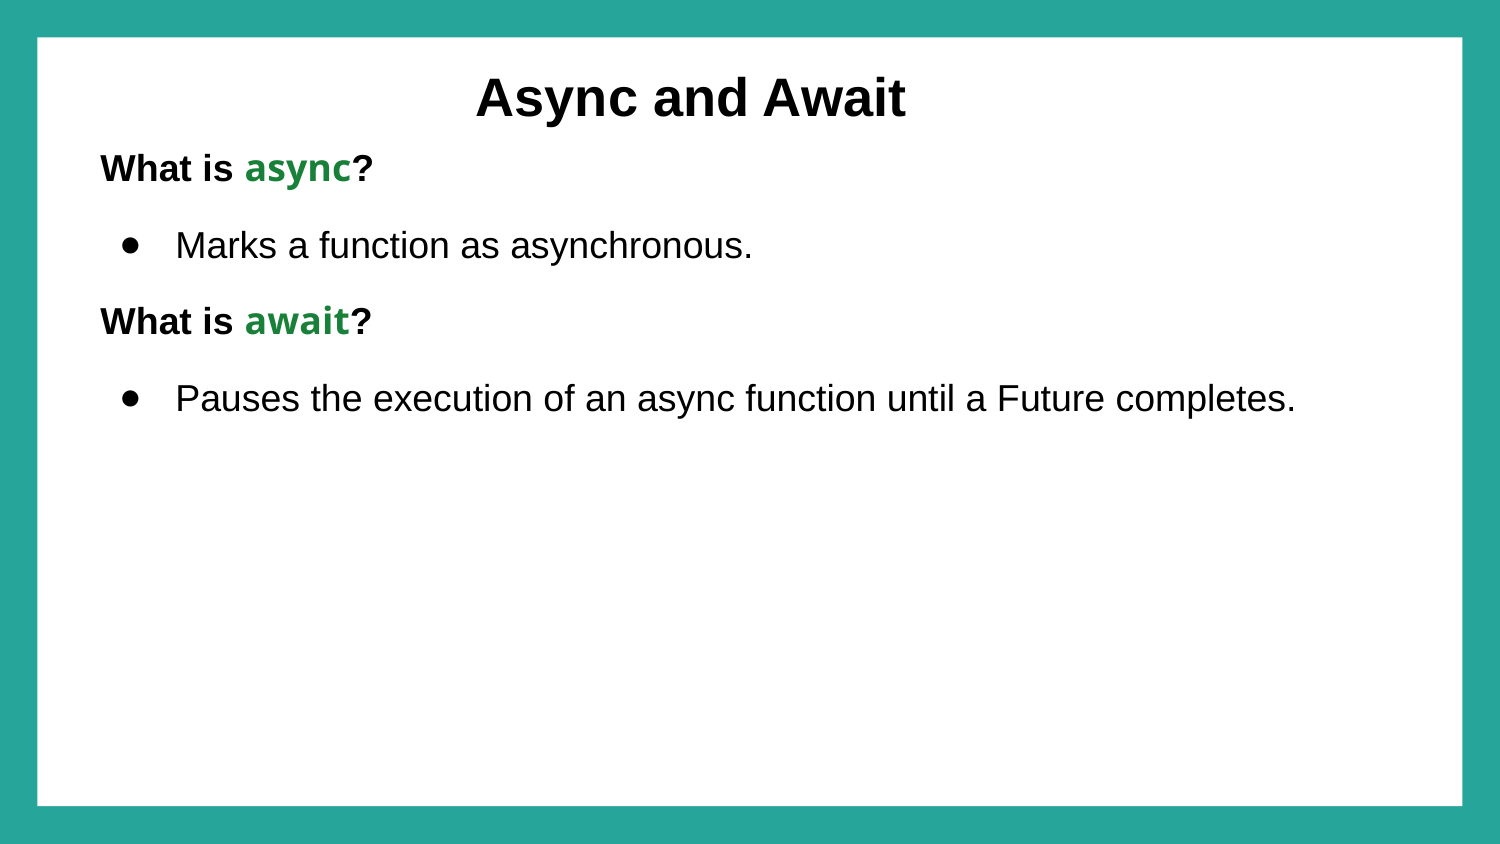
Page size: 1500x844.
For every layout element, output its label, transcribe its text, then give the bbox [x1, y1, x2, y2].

text_box What is async? Marks a function as asynchronous. What is await? Pauses the execution of an async function until a Future completes. [85, 128, 1390, 775]
title Async and Await [85, 38, 1390, 128]
